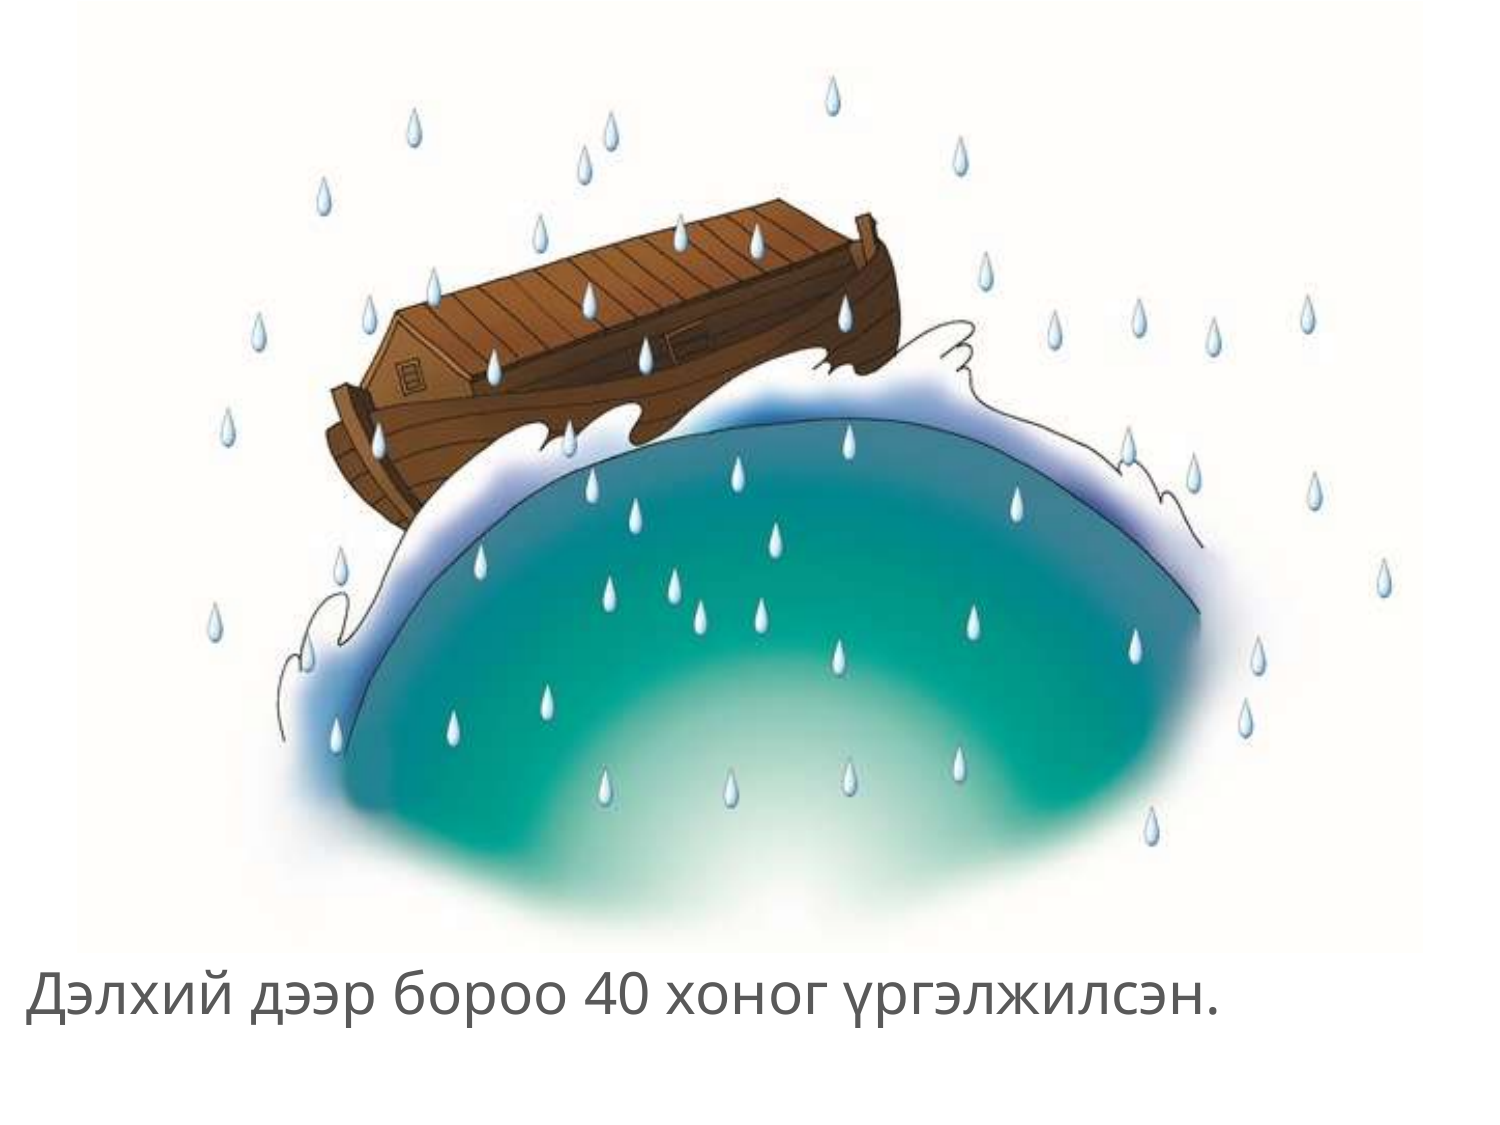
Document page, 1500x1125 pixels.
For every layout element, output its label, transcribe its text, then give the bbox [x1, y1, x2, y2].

picture [77, 0, 1423, 953]
text_box Дэлхий дээр бороо 40 хоног үргэлжилсэн. [11, 949, 1483, 1035]
